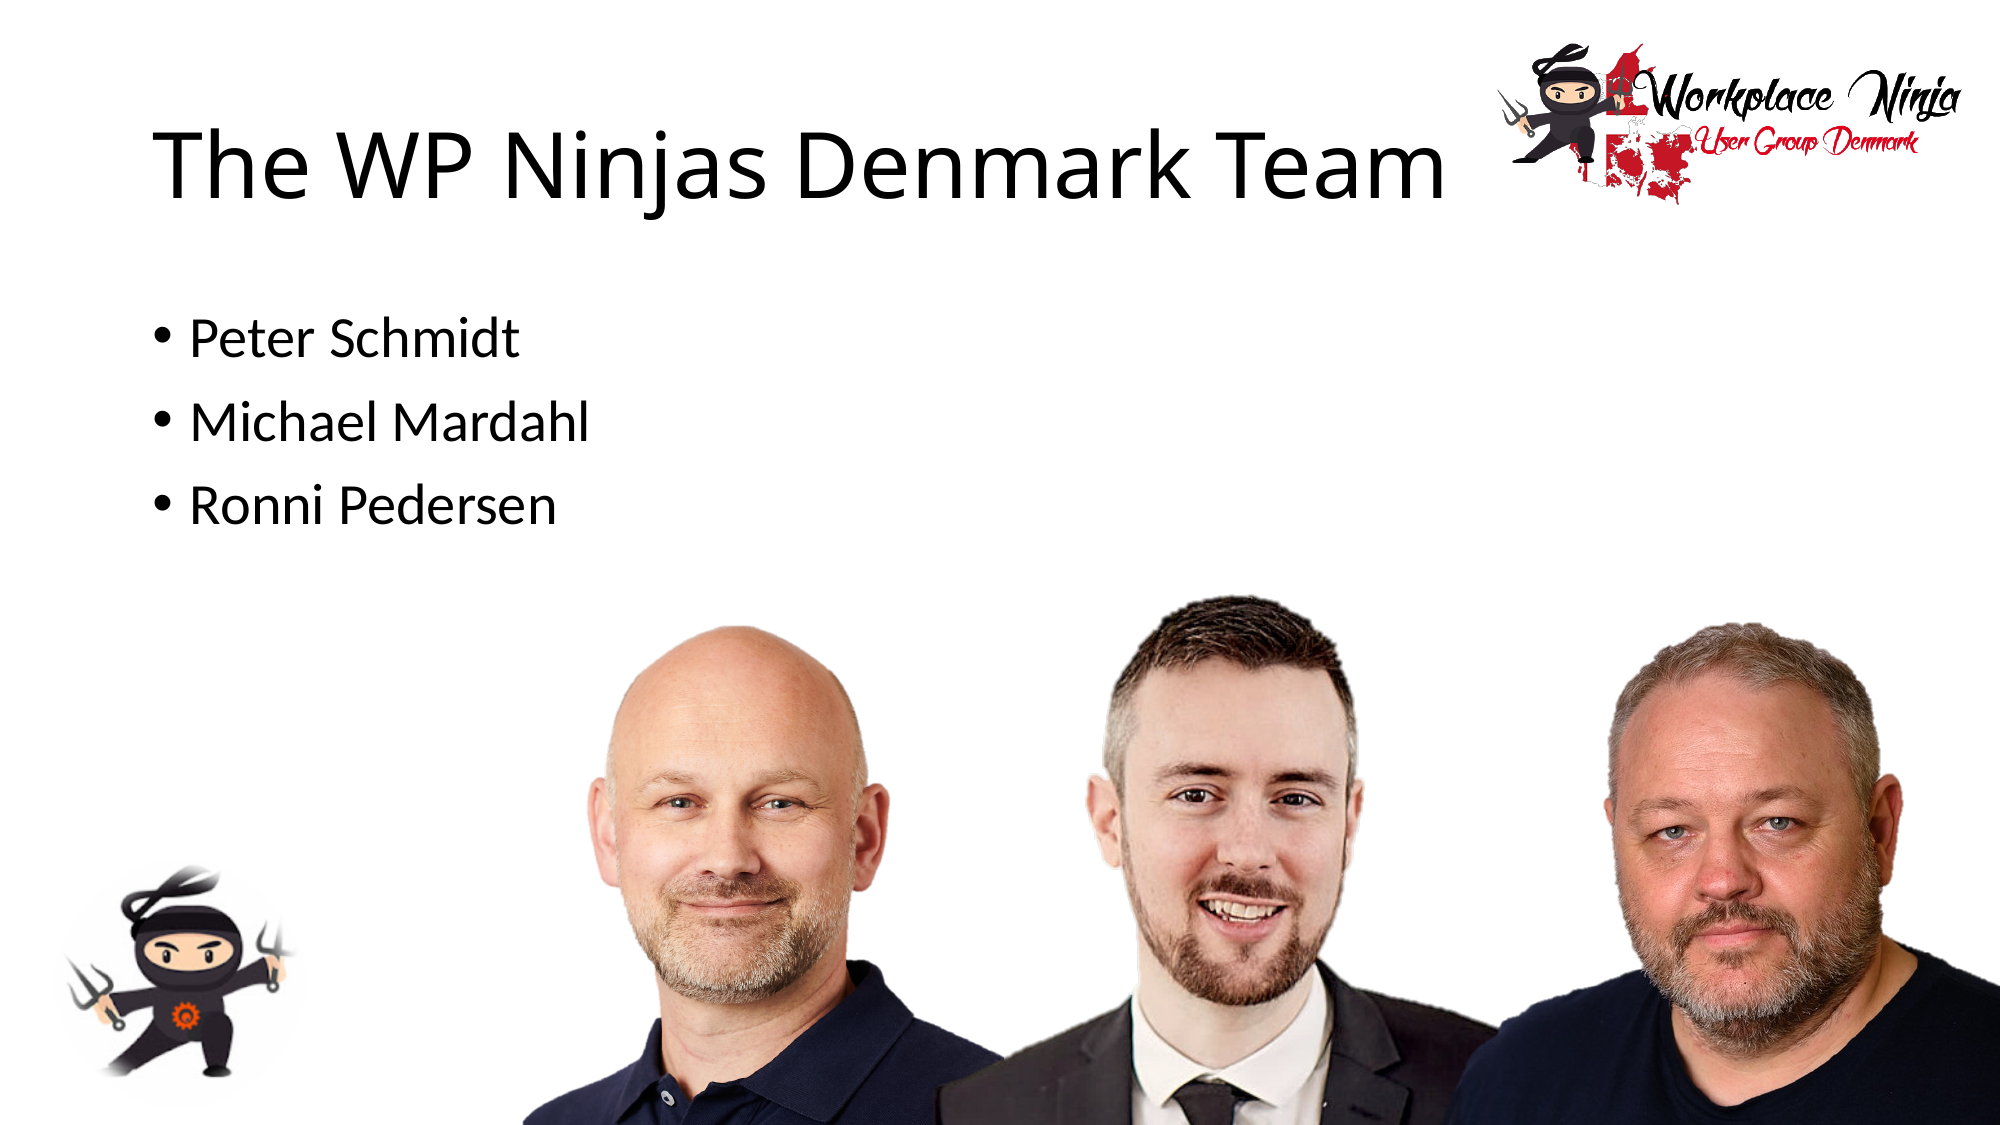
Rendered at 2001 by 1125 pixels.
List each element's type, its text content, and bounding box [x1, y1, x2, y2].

list Peter Schmidt Michael Mardahl Ronni Pedersen [137, 299, 1863, 1014]
picture [1482, 42, 1976, 207]
title The WP Ninjas Denmark Team [137, 59, 1863, 278]
picture [462, 540, 2000, 1125]
picture [50, 854, 310, 1114]
